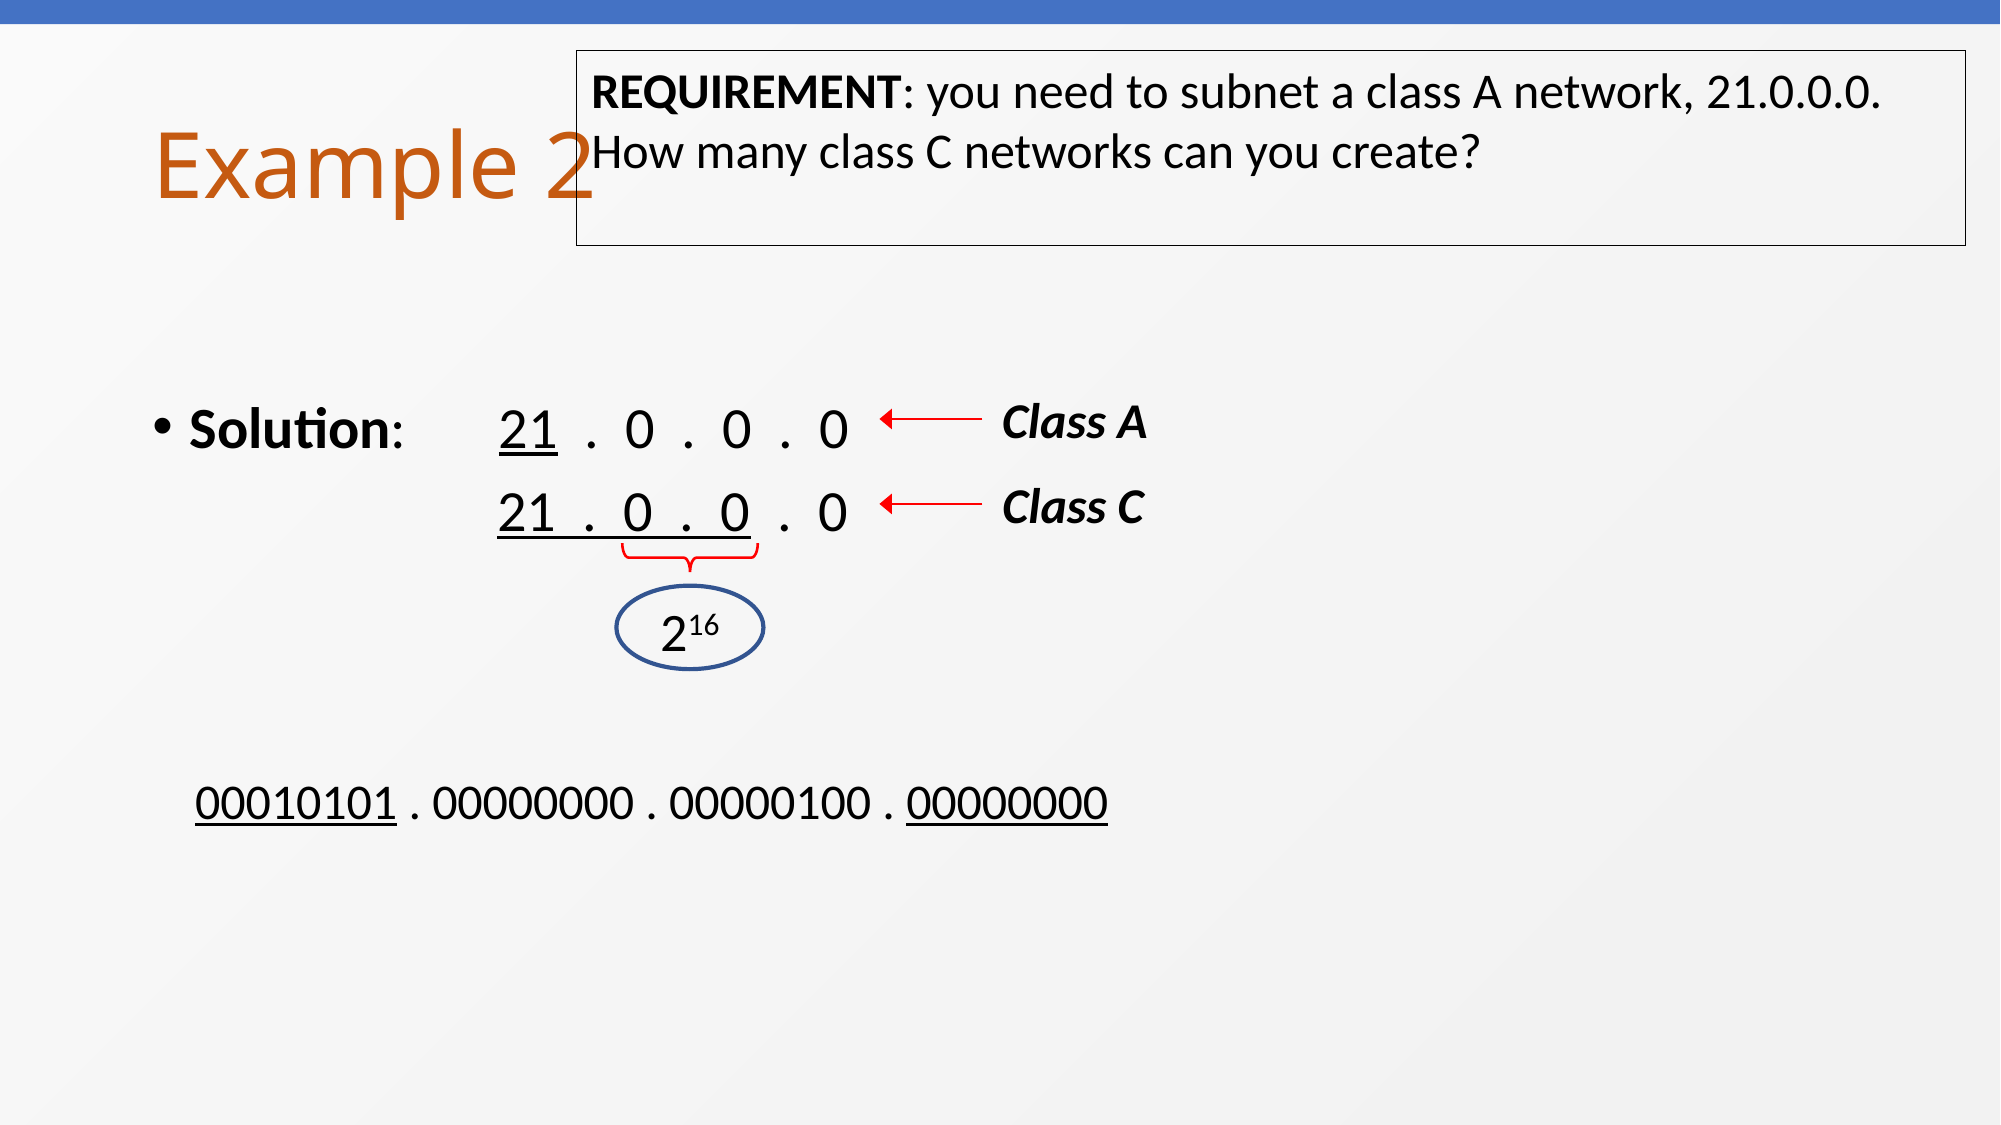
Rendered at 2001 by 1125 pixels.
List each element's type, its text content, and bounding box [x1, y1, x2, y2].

text_box Class C [987, 465, 1159, 541]
text_box [0, 0, 2000, 25]
title Example 2 [137, 59, 1863, 278]
text_box 216 [708, 662, 735, 670]
text_box 216 [645, 663, 672, 670]
text_box REQUIREMENT: you need to subnet a class A network, 21.0.0.0. How many class C networks can you create? [576, 50, 1966, 246]
list Solution: 21 . 0 . 0 . 0 21 . 0 . 0 . 0 [137, 299, 1863, 1014]
text_box [615, 584, 765, 671]
text_box 00010101 . 00000000 . 00000100 . 00000000 [180, 761, 1682, 837]
text_box Class A [987, 381, 1163, 456]
text_box [621, 543, 759, 573]
